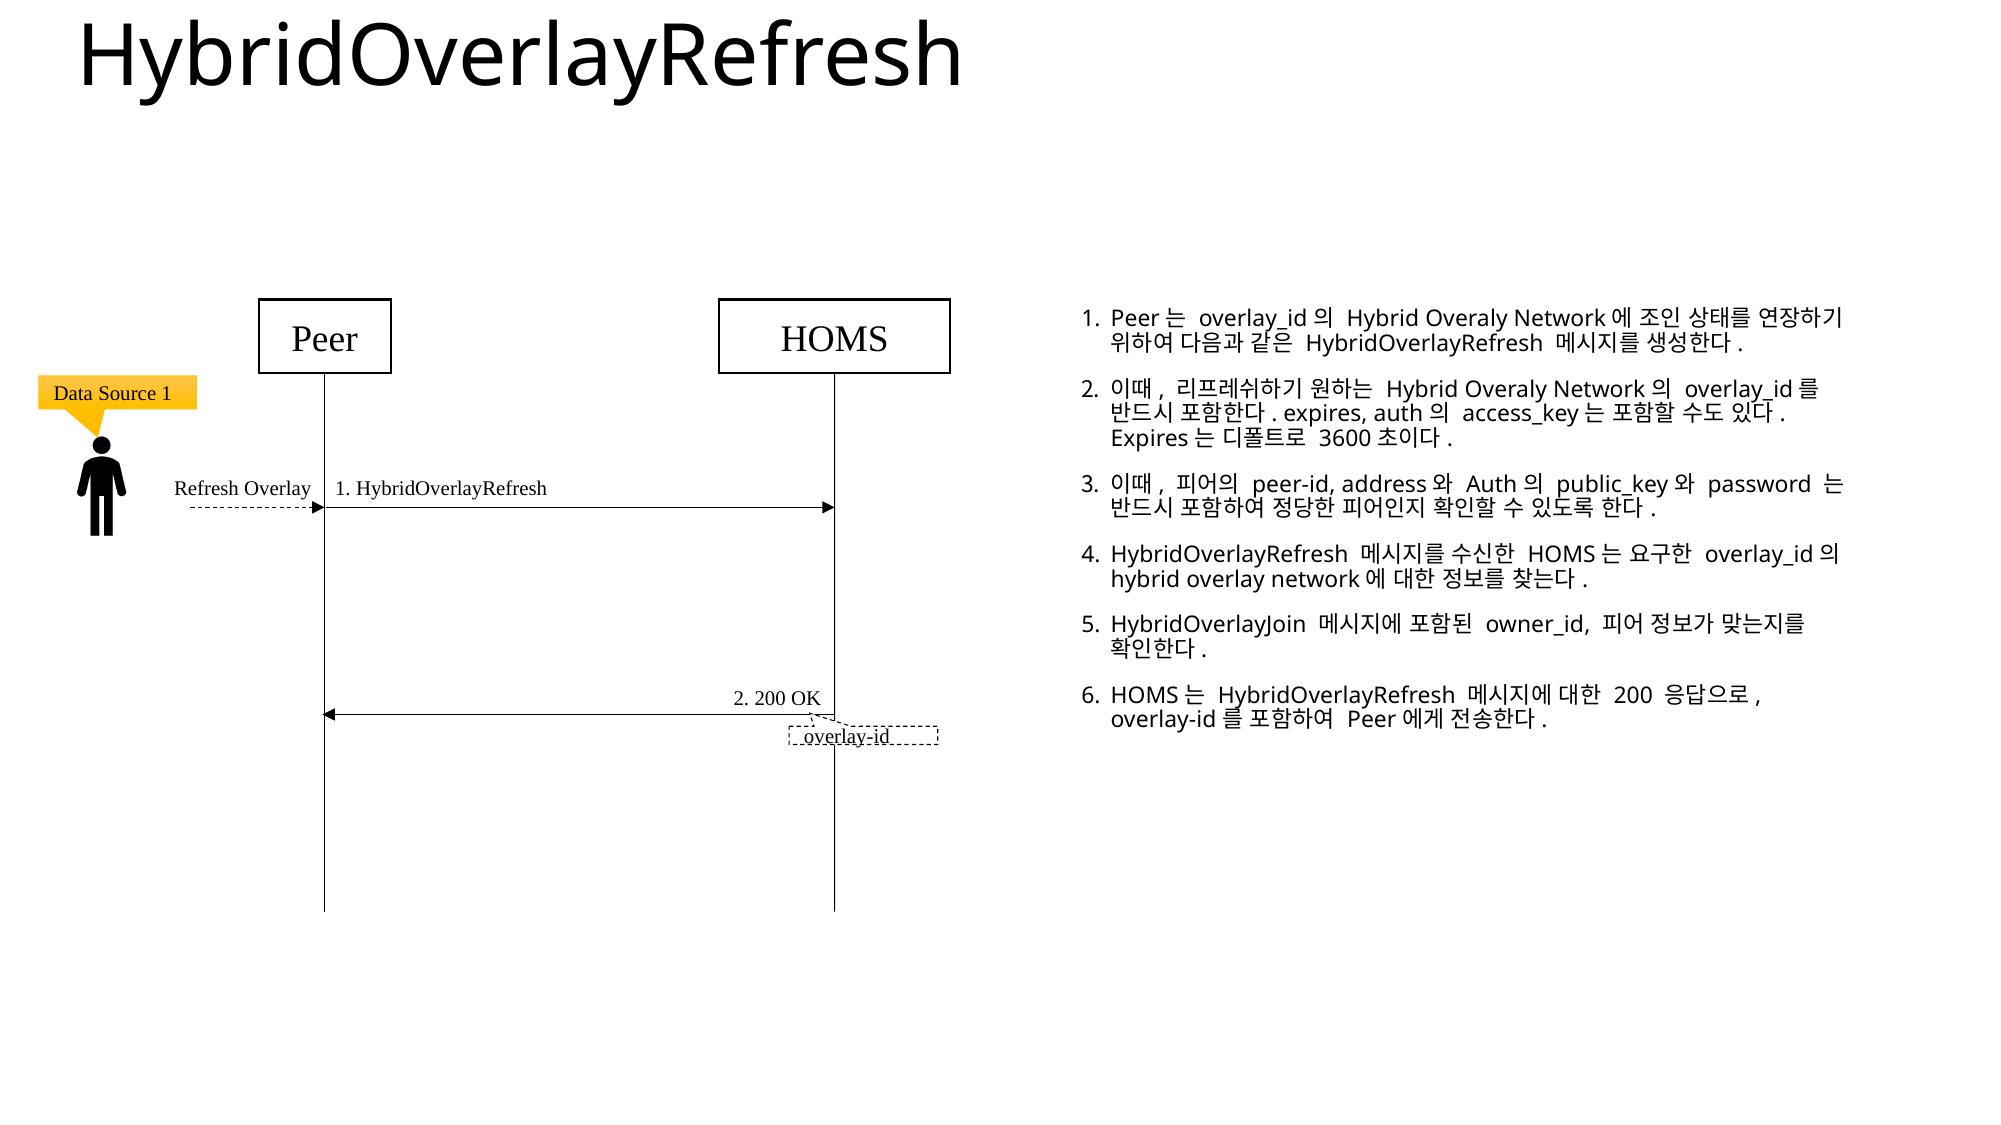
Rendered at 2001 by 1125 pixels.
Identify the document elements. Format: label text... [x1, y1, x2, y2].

text_box overlay-id [788, 715, 834, 746]
text_box overlay-id [835, 721, 939, 746]
text_box 1. HybridOverlayRefresh [326, 467, 584, 507]
title HybridOverlayRefresh [61, 3, 1931, 112]
text_box Data Source 1 [38, 375, 197, 433]
text_box Peer [258, 298, 392, 374]
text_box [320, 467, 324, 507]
text_box 2. 200 OK [718, 677, 834, 714]
text_box HOMS [718, 298, 951, 374]
list Peer는 overlay_id의 Hybrid Overaly Network에 조인 상태를 연장하기 위하여 다음과 같은 HybridOverlayRefresh 메시지를 생성한다. 이때, 리프레쉬하기 원하는 Hybrid Overaly Network의 overlay_id를 반드시 포함한다. expires, auth의 access_key는 포함할 수도 있다. Expires는 디폴트로 3600초이다. 이때, 피어의 peer-id, address와 Auth의 public_key와 password 는 반드시 포함하여 정당한 피어인지 확인할 수 있도록 한다. HybridOverlayRefresh 메시지를 수신한 HOMS는 요구한 overlay_id의 hybrid overlay network에 대한 정보를 찾는다. HybridOverlayJoin 메시지에 포함된 owner_id, 피어 정보가 맞는지를 확인한다. HOMS는 HybridOverlayRefresh 메시지에 대한 200 응답으로, overlay-id를 포함하여 Peer에게 전송한다. [1066, 299, 1863, 1014]
text_box Refresh Overlay [159, 467, 320, 507]
picture [48, 433, 155, 540]
